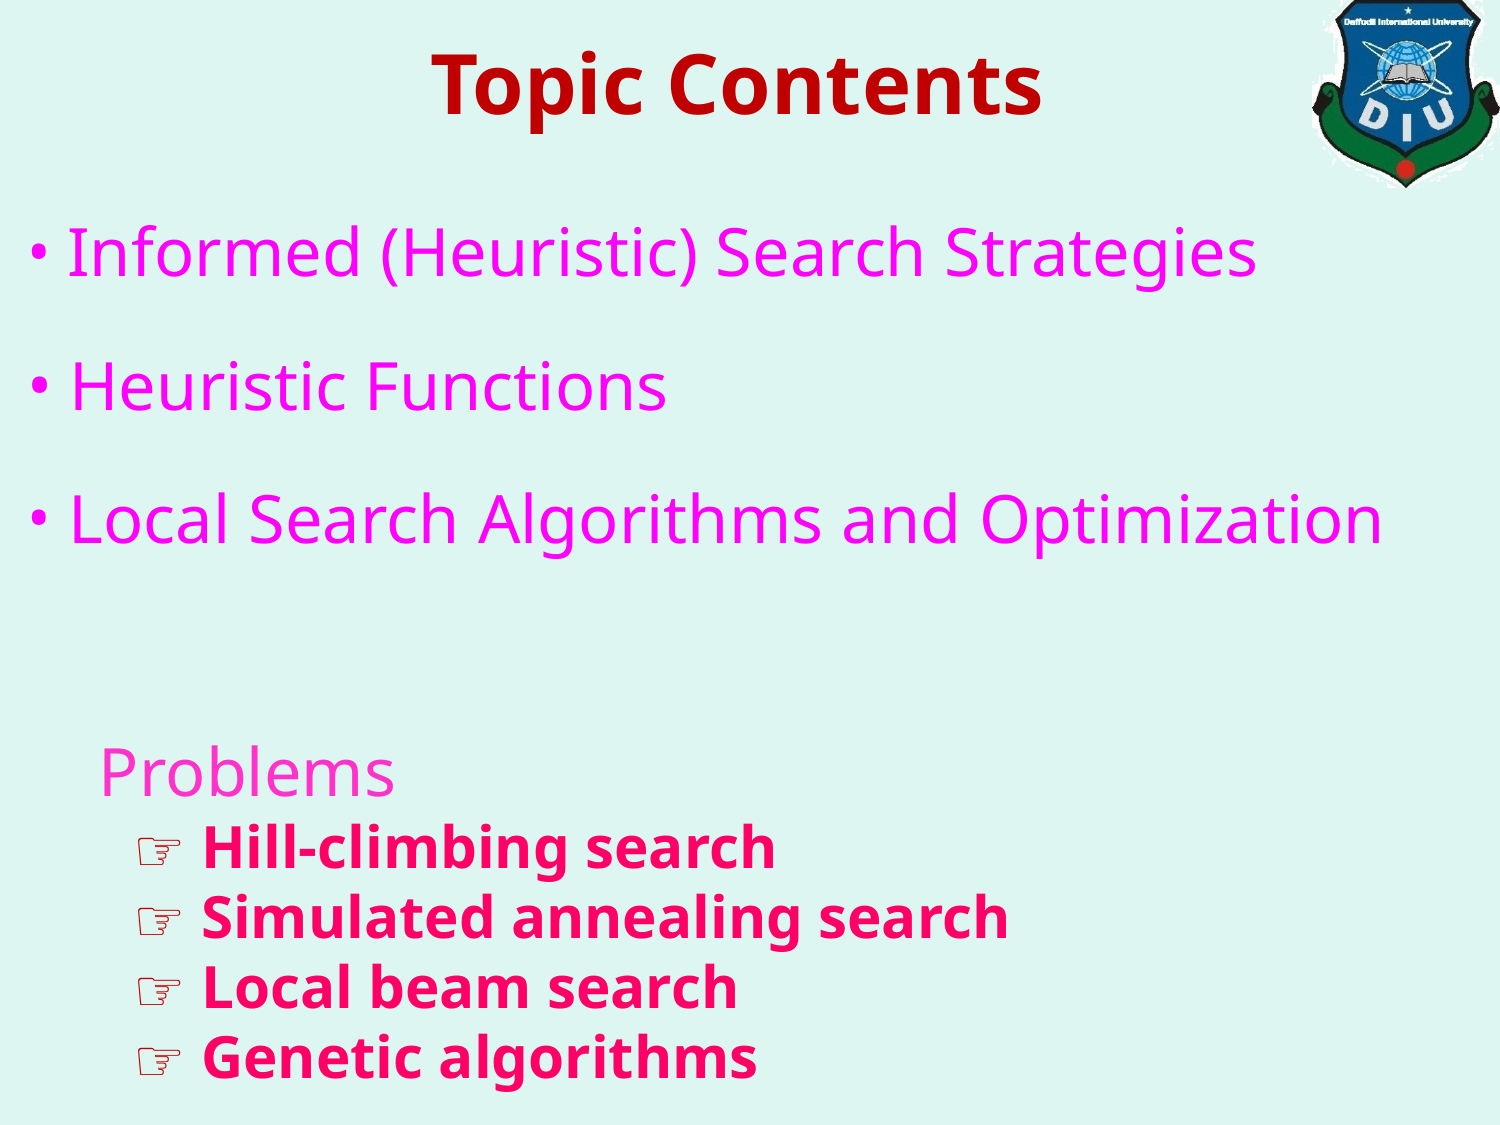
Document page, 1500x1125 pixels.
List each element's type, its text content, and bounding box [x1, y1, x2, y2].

text_box Topic Contents [150, 12, 1307, 150]
text_box Informed (Heuristic) Search Strategies Heuristic Functions Local Search Algorithms and Optimization Problems Hill-climbing search Simulated annealing search Local beam search Genetic algorithms [12, 162, 1475, 1088]
picture [1312, 0, 1500, 188]
